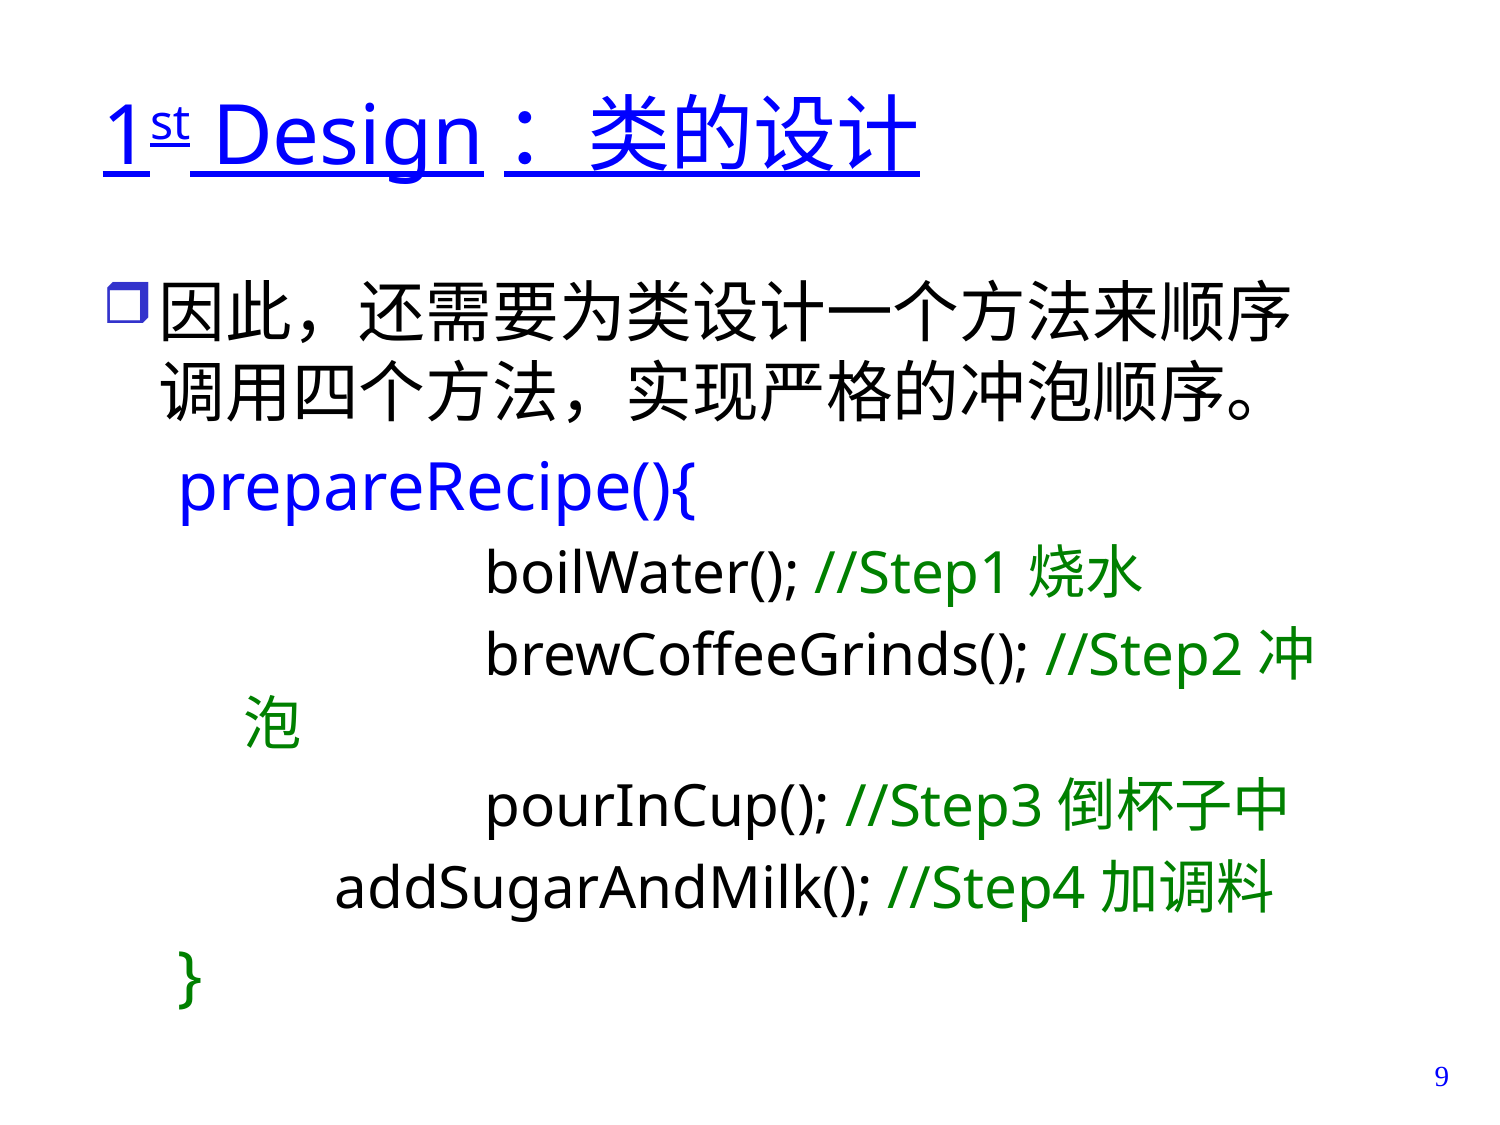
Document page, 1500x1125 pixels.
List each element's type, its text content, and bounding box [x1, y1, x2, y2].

list 因此，还需要为类设计一个方法来顺序调用四个方法，实现严格的冲泡顺序。 prepareRecipe(){ boilWater(); //Step1烧水 brewCoffeeGrinds(); //Step2冲泡 pourInCup(); //Step3倒杯子中 addSugarAndMilk(); //Step4加调料 } [87, 262, 1363, 1025]
title 1st Design：类的设计 [87, 37, 1363, 225]
slide_number 9 [1364, 1049, 1465, 1125]
